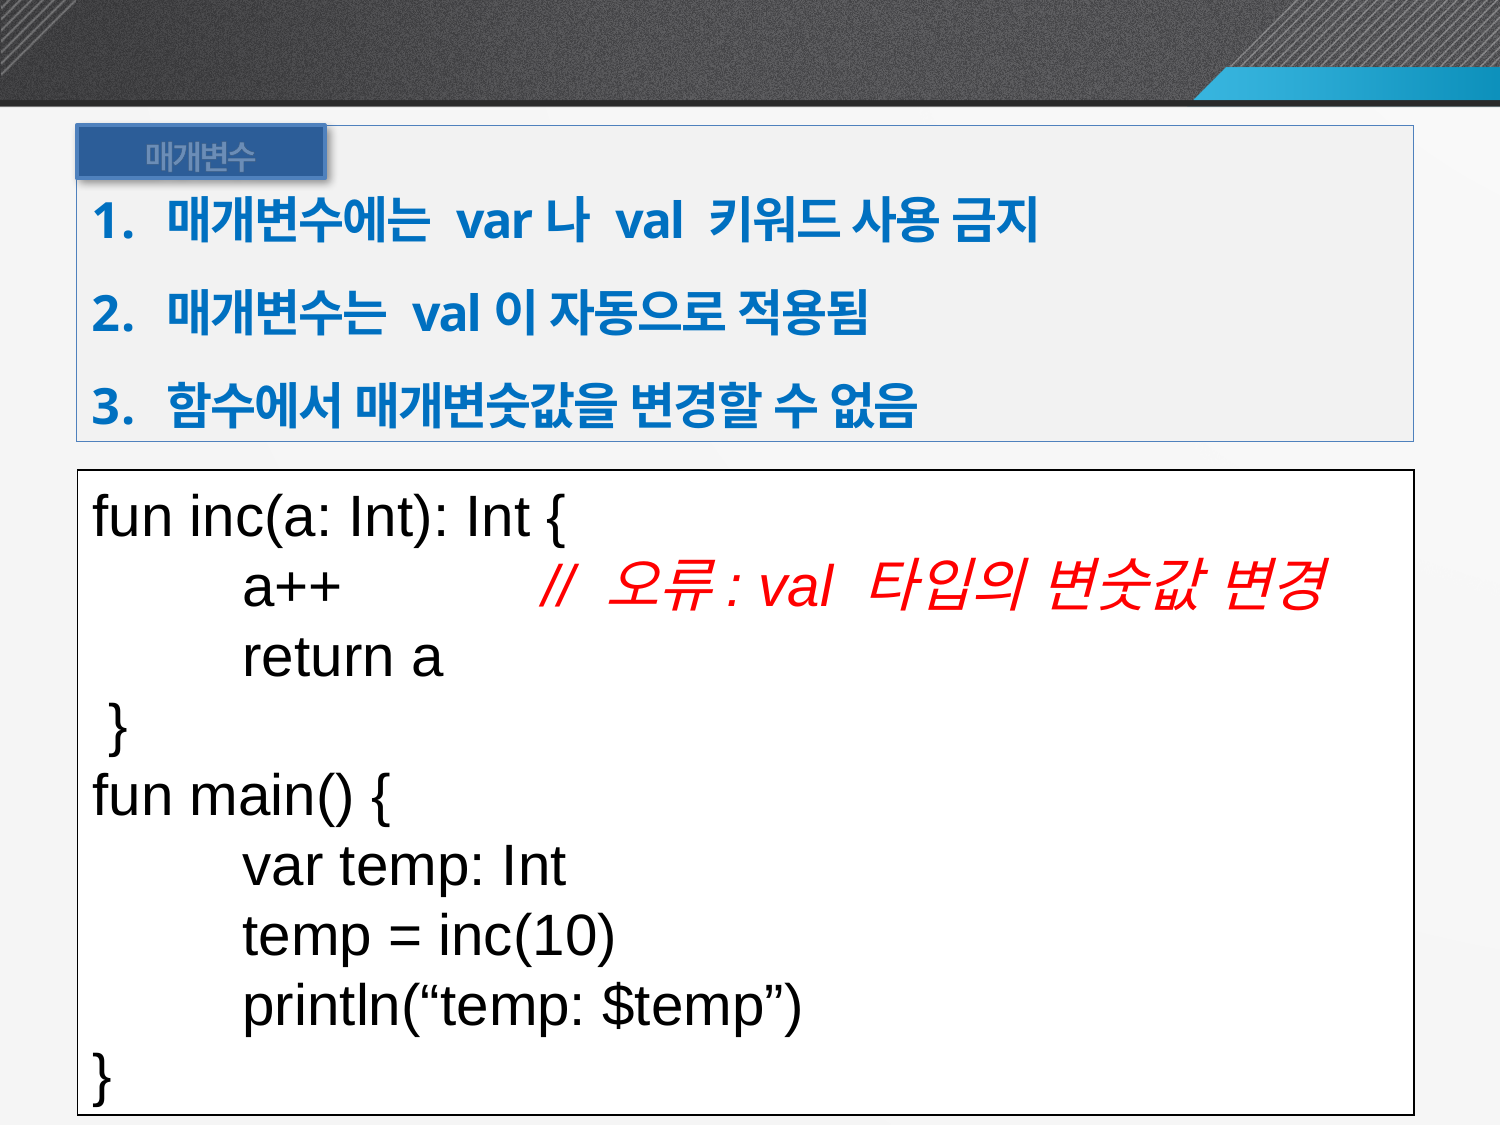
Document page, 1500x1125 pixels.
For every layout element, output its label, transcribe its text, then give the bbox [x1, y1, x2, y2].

picture [0, 0, 1500, 1125]
text_box fun inc(a: Int): Int { a++ // 오류: val 타입의 변숫값 변경 return a } fun main() { var temp: Int temp = inc(10) println(“temp: $temp”) } [77, 470, 1414, 1115]
text_box 함수의 매개변수 [78, 5, 558, 101]
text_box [76, 125, 1415, 457]
